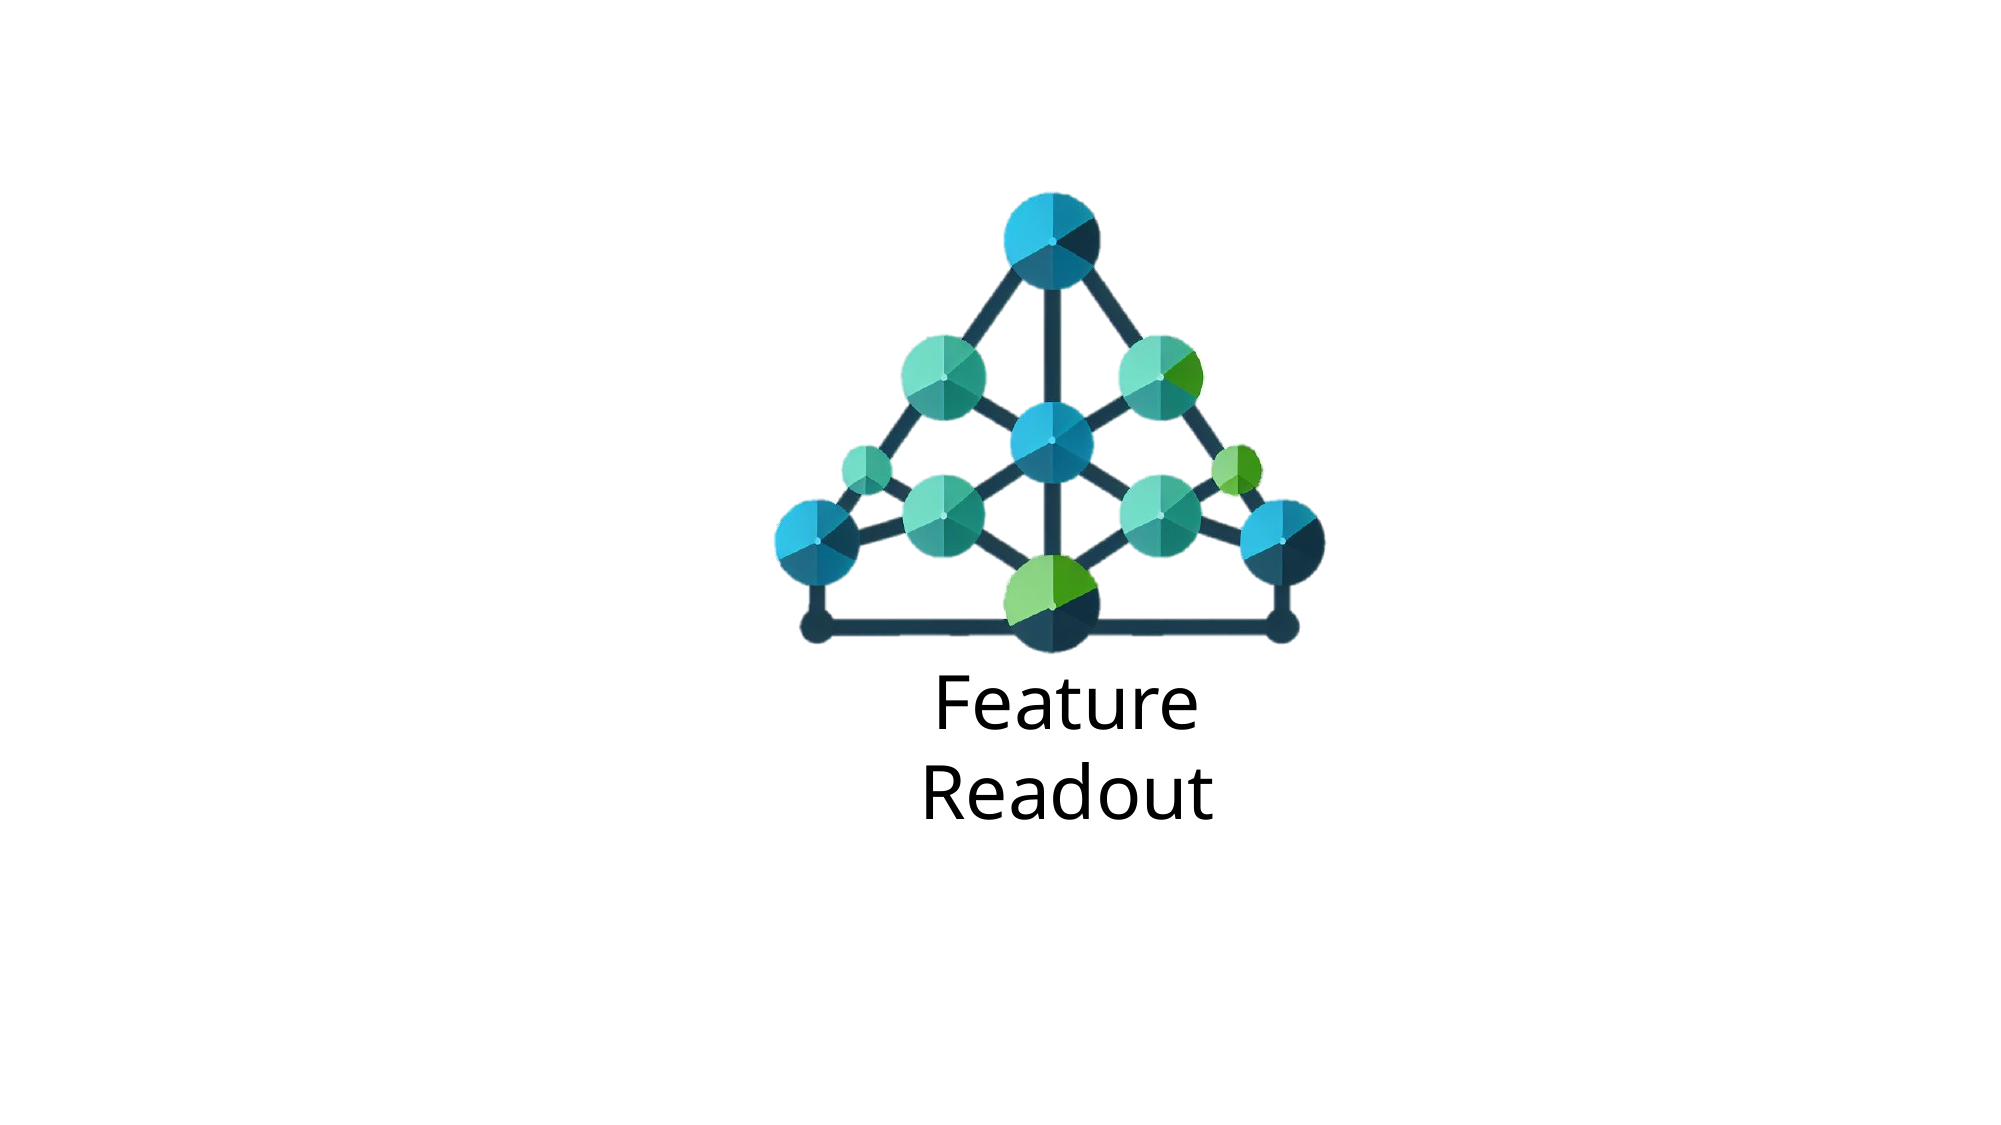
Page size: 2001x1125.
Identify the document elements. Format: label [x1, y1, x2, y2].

picture [752, 168, 1336, 674]
text_box [498, 30, 1590, 1084]
